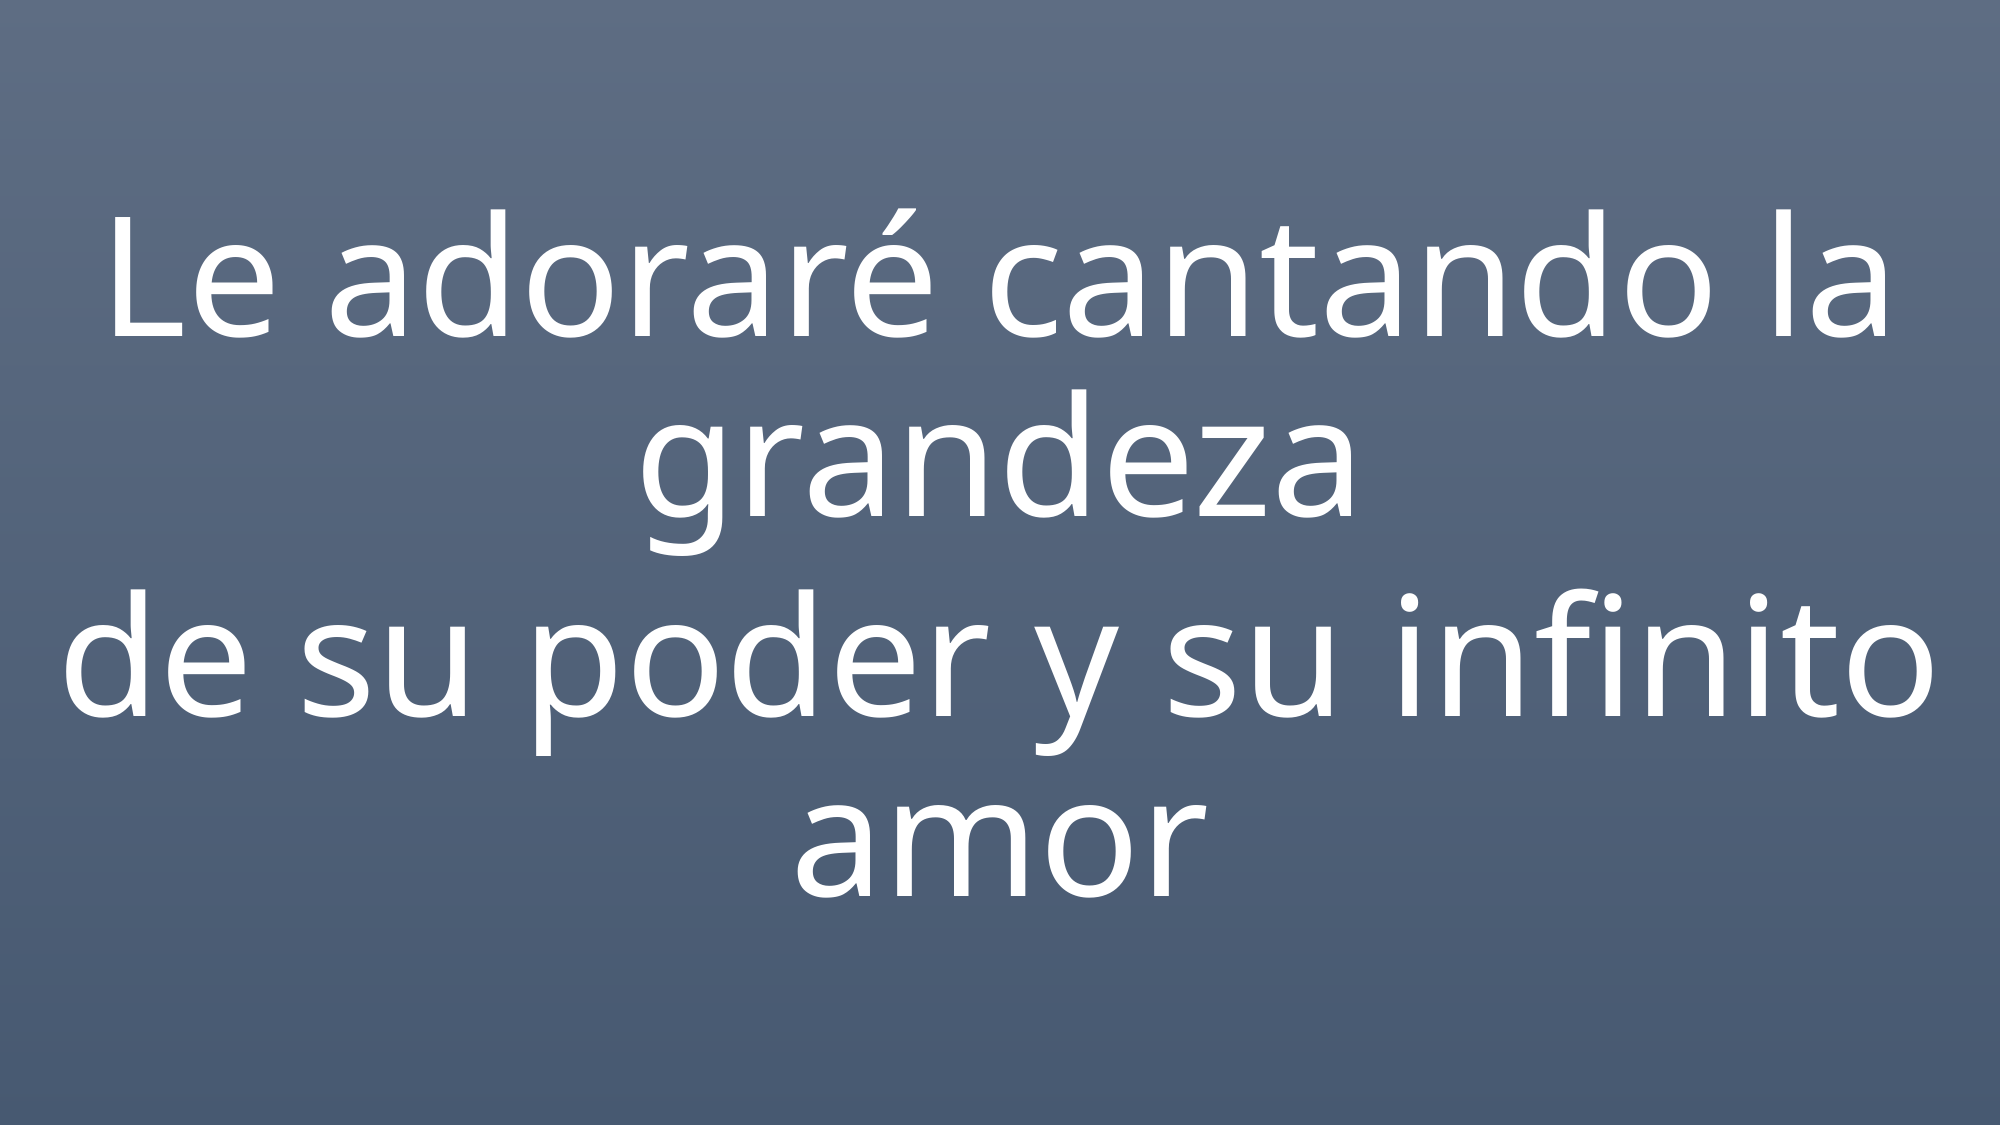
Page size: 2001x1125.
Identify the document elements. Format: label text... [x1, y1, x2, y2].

list Le adoraré cantando la grandeza de su poder y su infinito amor [30, 62, 1970, 1062]
